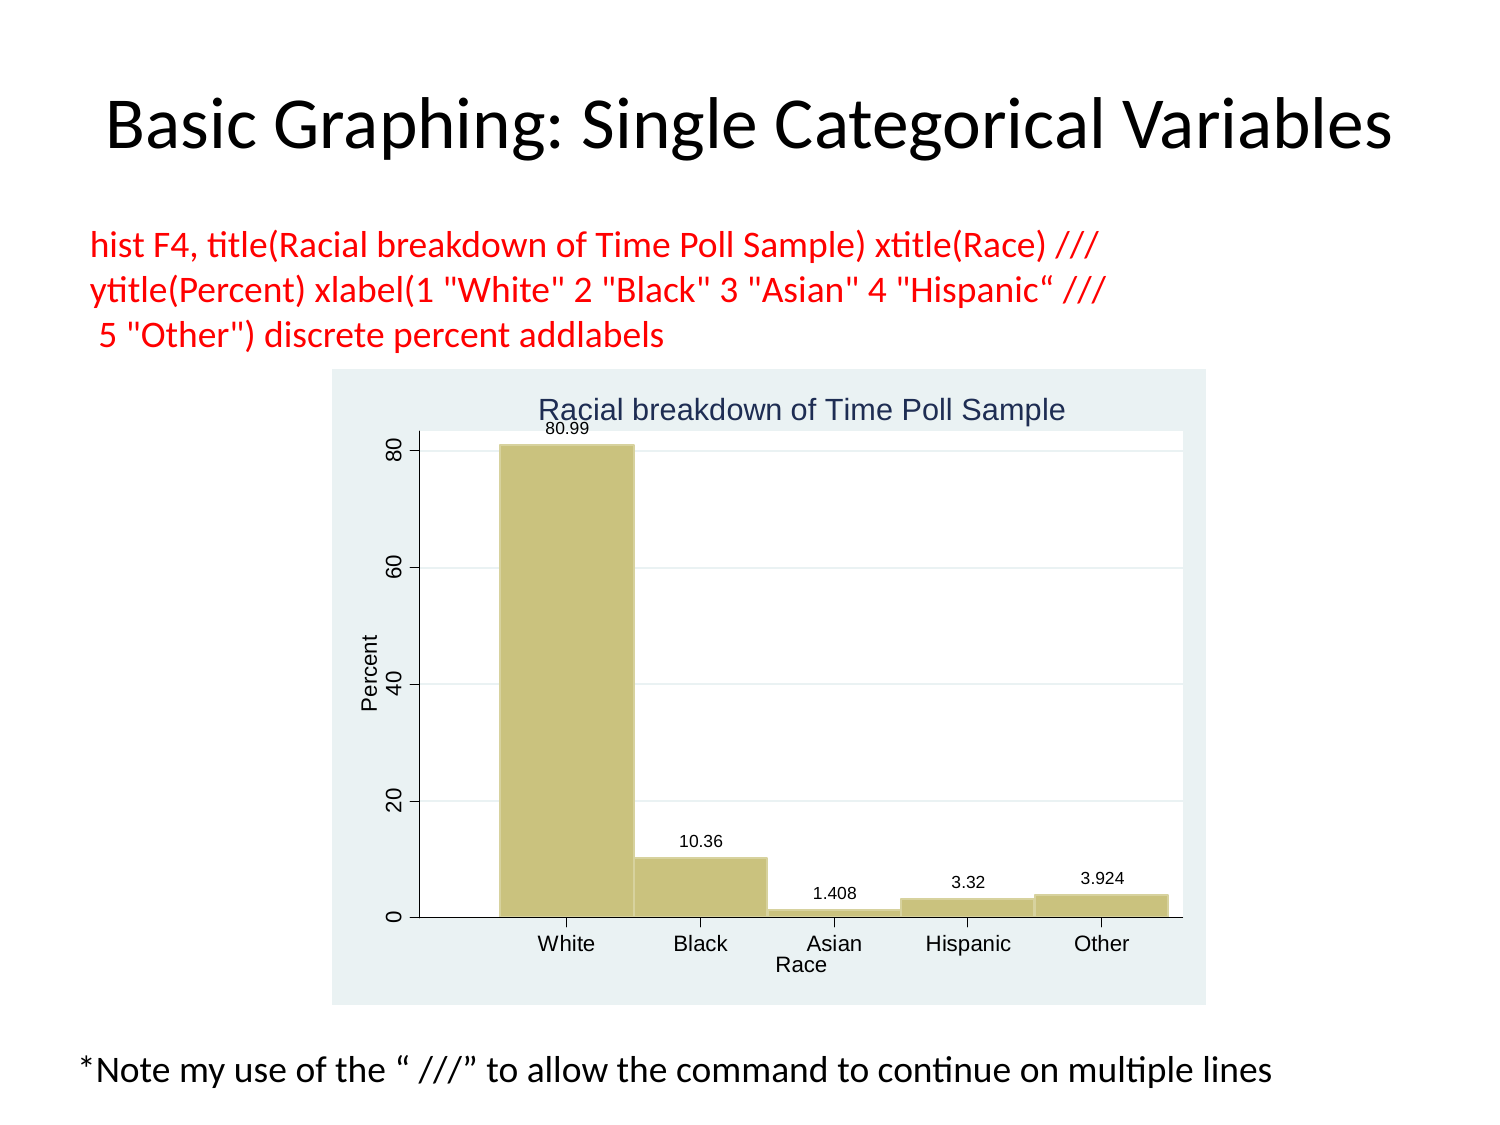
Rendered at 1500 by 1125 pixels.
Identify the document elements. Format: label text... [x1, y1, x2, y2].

picture [324, 362, 1213, 1012]
text_box *Note my use of the “ ///” to allow the command to continue on multiple lines [62, 1037, 1338, 1098]
text_box hist F4, title(Racial breakdown of Time Poll Sample) xtitle(Race) /// ytitle(Percent) xlabel(1 "White" 2 "Black" 3 "Asian" 4 "Hispanic“ /// 5 "Other") discrete percent addlabels [75, 212, 1400, 363]
title Basic Graphing: Single Categorical Variables [75, 24, 1425, 213]
